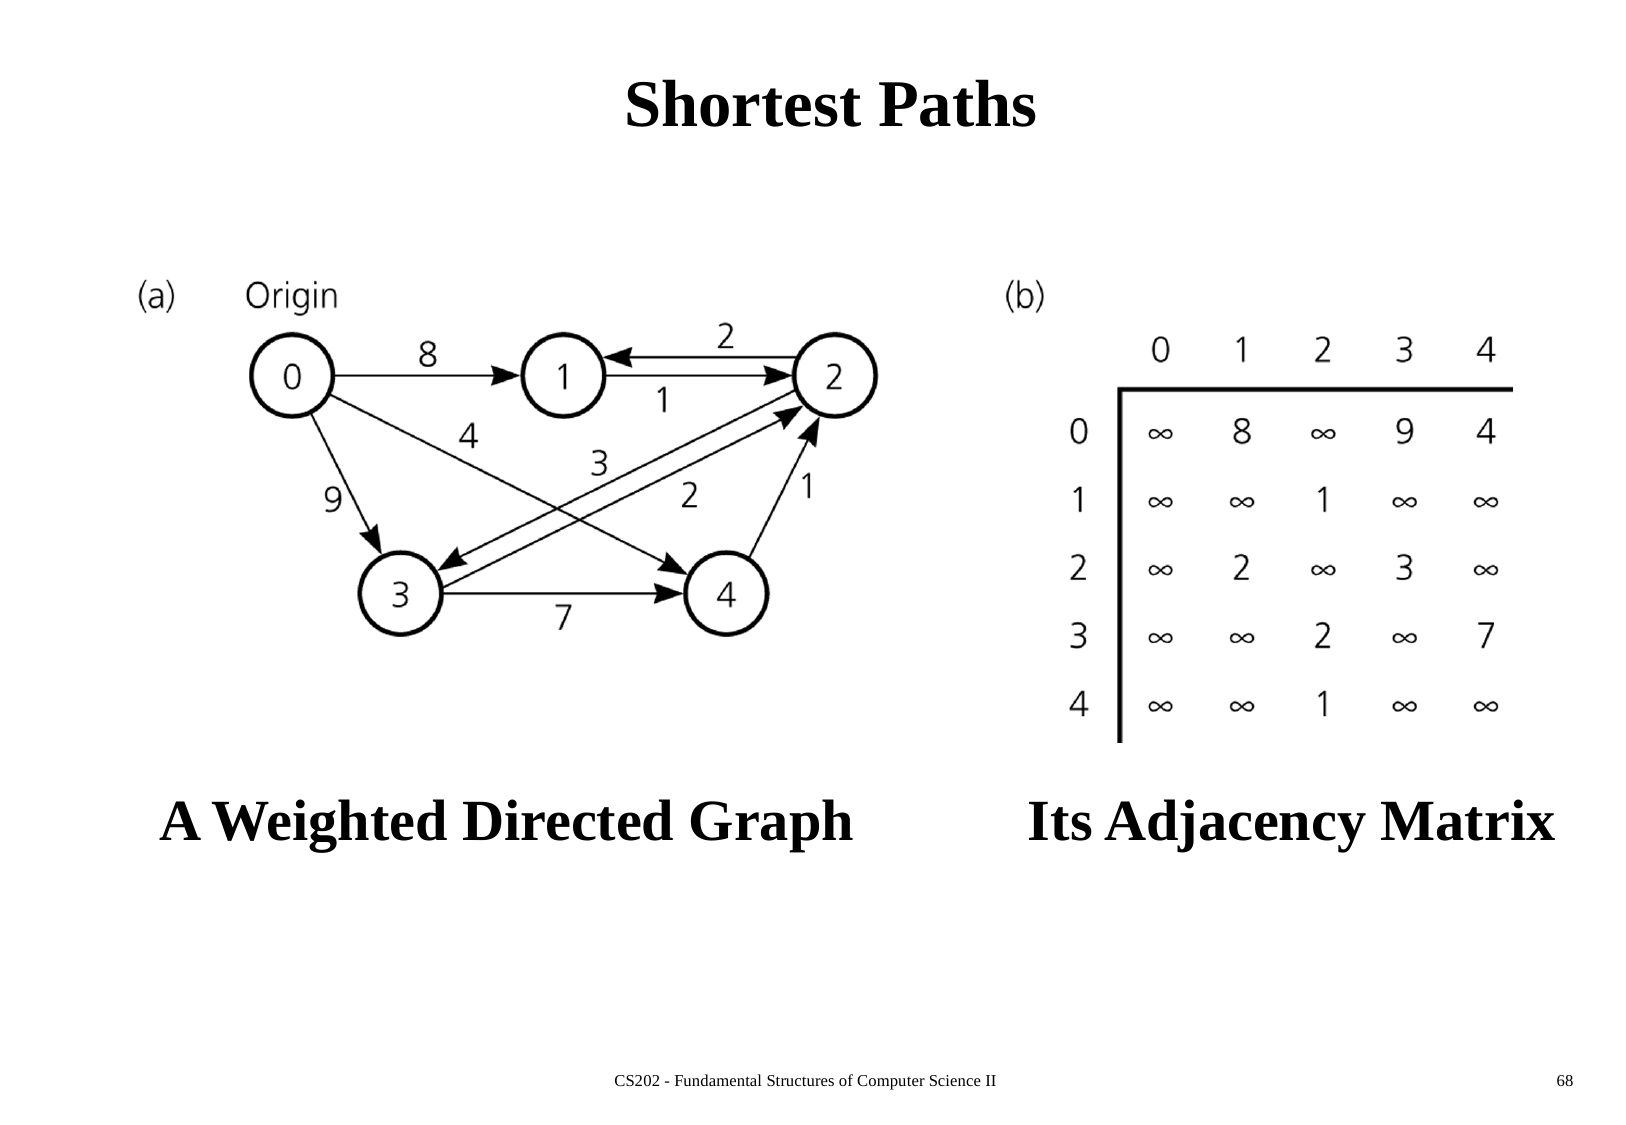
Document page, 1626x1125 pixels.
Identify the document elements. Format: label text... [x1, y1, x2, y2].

text_box A Weighted Directed Graph Its Adjacency Matrix [144, 774, 1572, 860]
footer CS202 - Fundamental Structures of Computer Science II [500, 1062, 1111, 1101]
title Shortest Paths [62, 24, 1600, 175]
slide_number 68 [1249, 1062, 1589, 1101]
picture [137, 274, 1513, 743]
